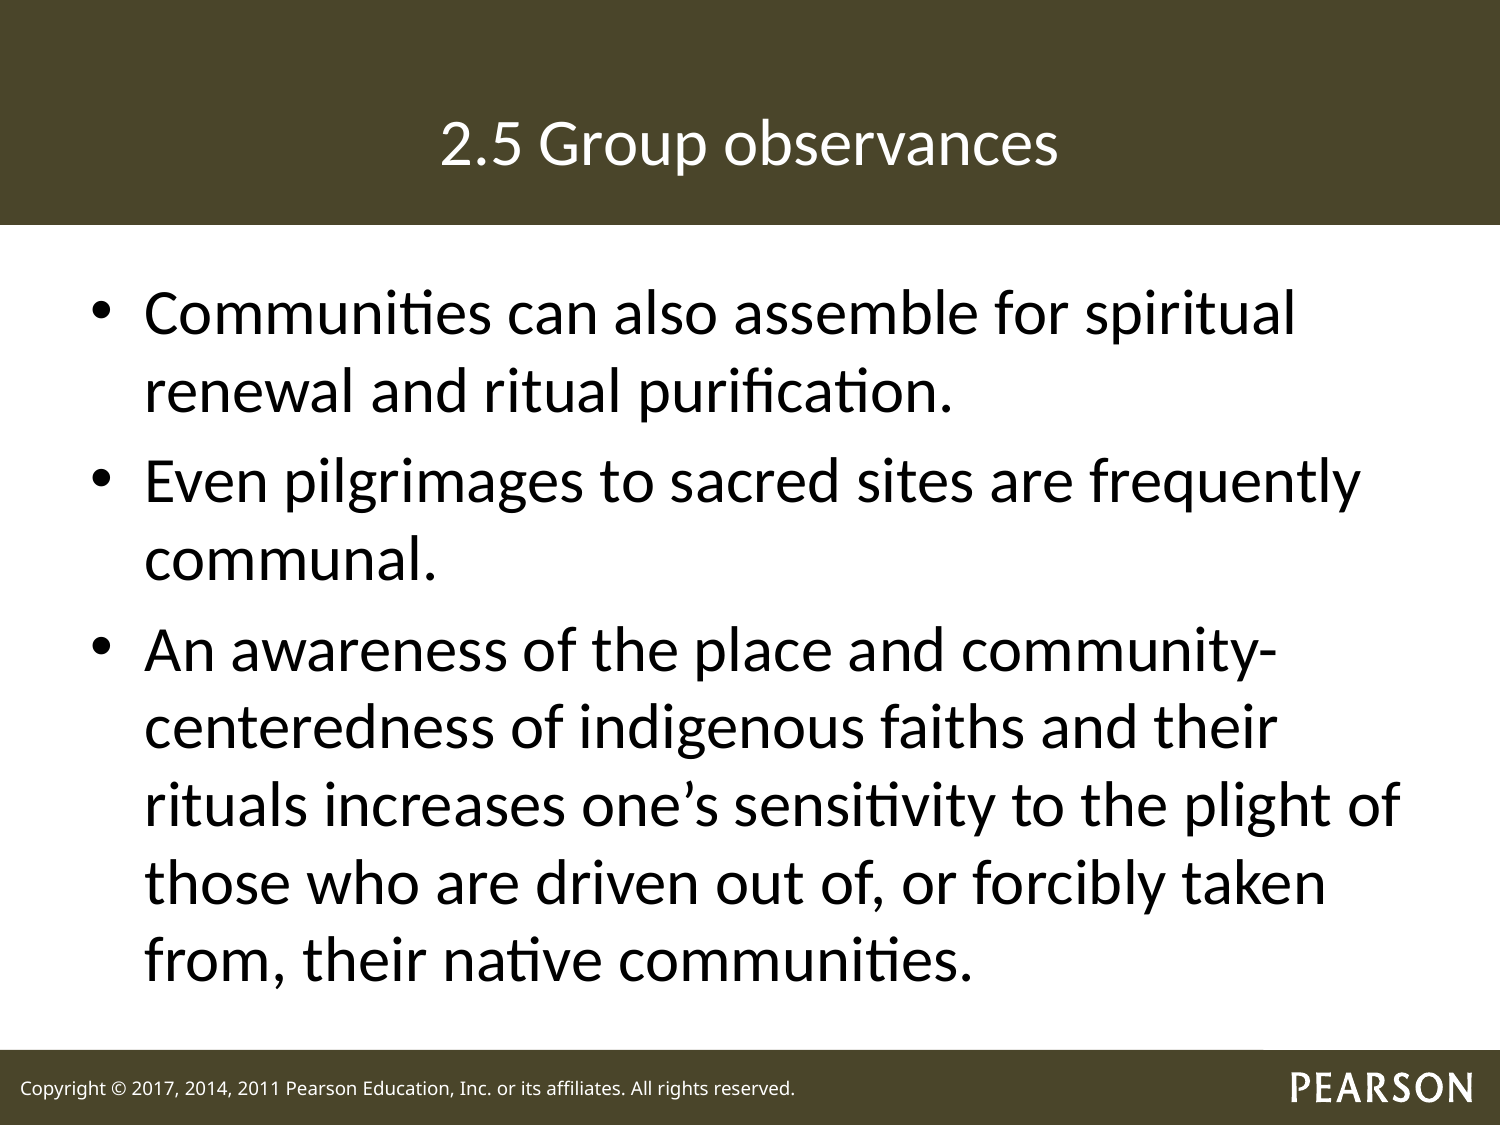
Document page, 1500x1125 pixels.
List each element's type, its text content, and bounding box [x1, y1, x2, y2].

title 2.5 Group observances [75, 45, 1425, 233]
list Communities can also assemble for spiritual renewal and ritual purification. Even pilgrimages to sacred sites are frequently communal. An awareness of the place and community-centeredness of indigenous faiths and their rituals increases one’s sensitivity to the plight of those who are driven out of, or forcibly taken from, their native communities. [75, 262, 1425, 1005]
